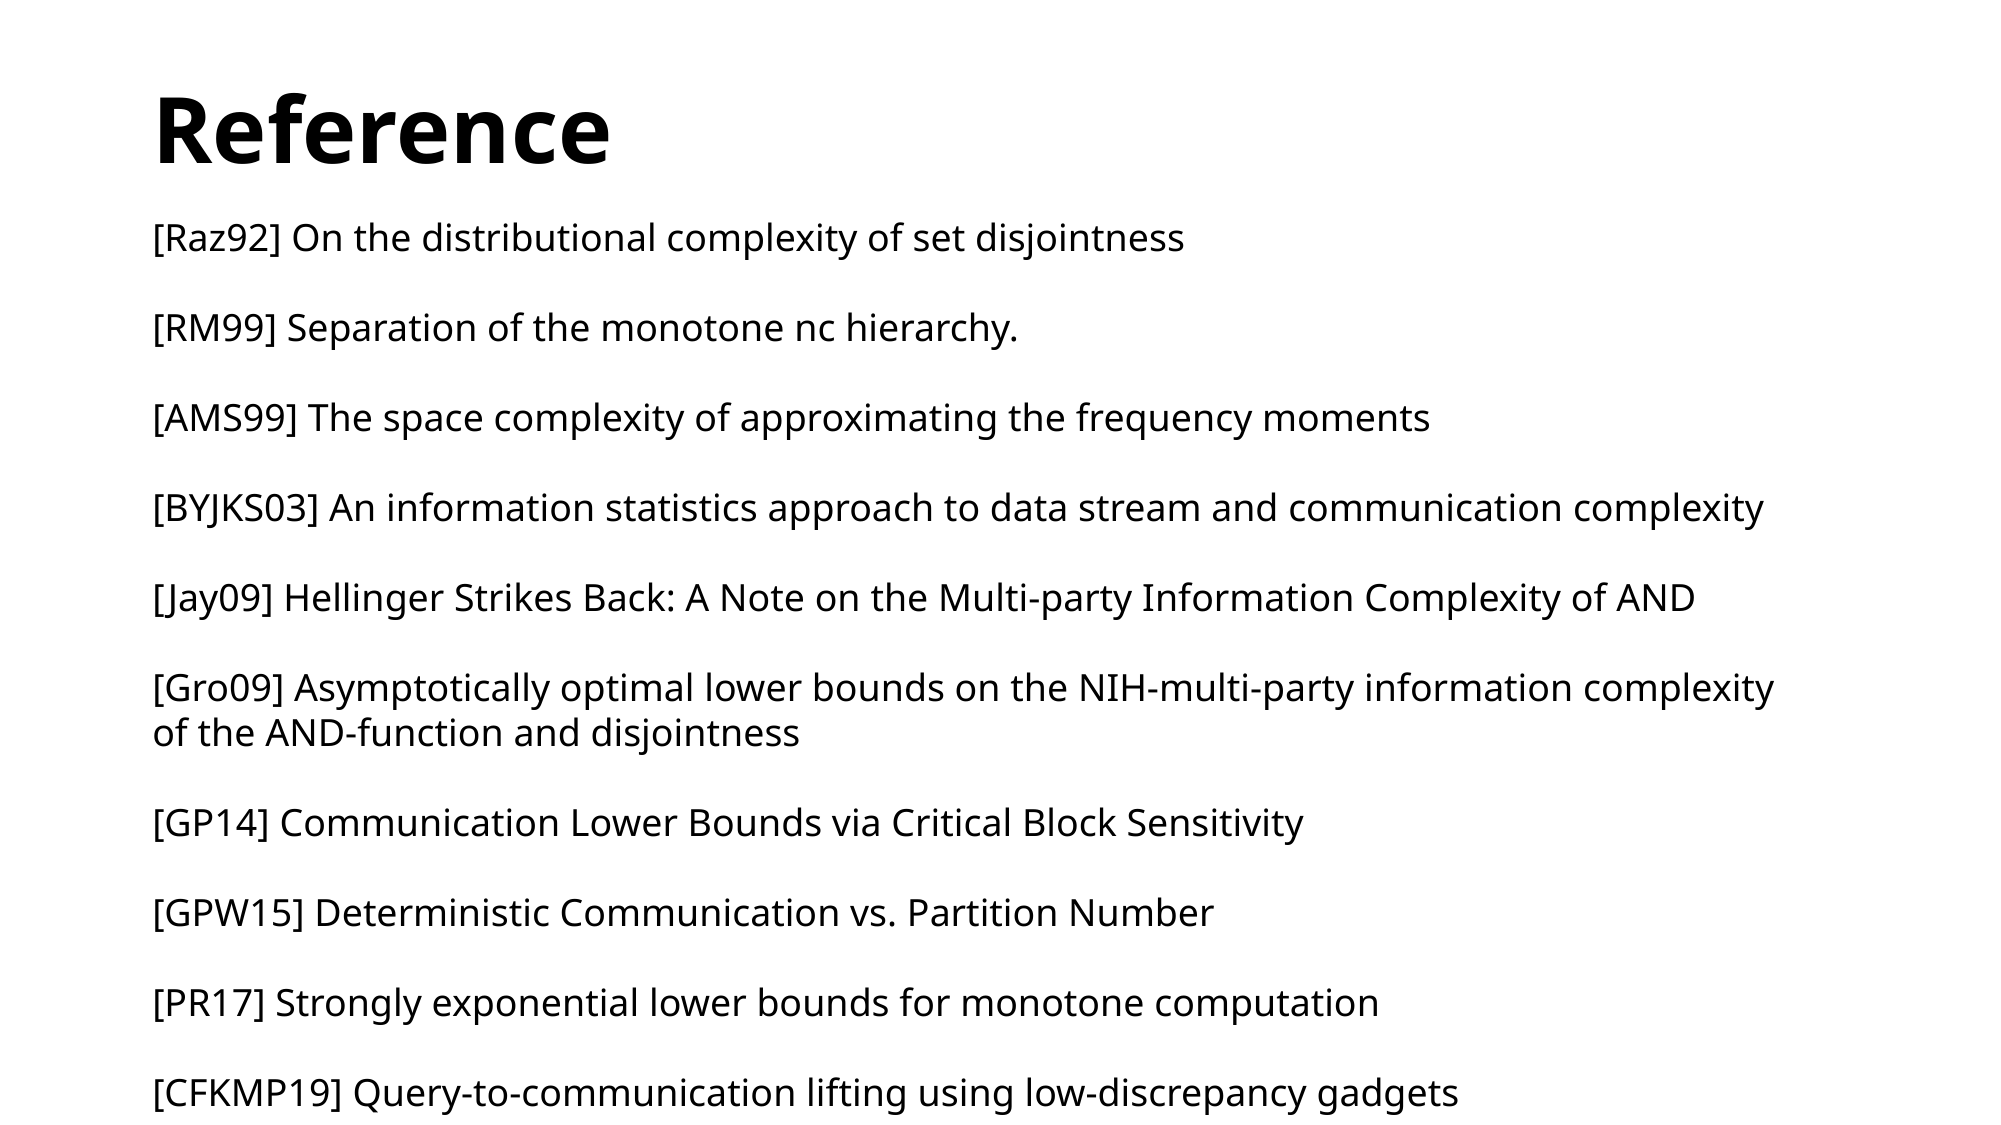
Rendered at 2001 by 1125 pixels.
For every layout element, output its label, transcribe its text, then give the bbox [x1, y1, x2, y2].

text_box [Raz92] On the distributional complexity of set disjointness [RM99] Separation of the monotone nc hierarchy. [AMS99] The space complexity of approximating the frequency moments [BYJKS03] An information statistics approach to data stream and communication complexity [Jay09] Hellinger Strikes Back: A Note on the Multi-party Information Complexity of AND [Gro09] Asymptotically optimal lower bounds on the NIH-multi-party information complexity of the AND-function and disjointness [GP14] Communication Lower Bounds via Critical Block Sensitivity [GPW15] Deterministic Communication vs. Partition Number [PR17] Strongly exponential lower bounds for monotone computation [CFKMP19] Query-to-communication lifting using low-discrepancy gadgets [137, 206, 1831, 1122]
title Reference [137, 59, 1863, 207]
